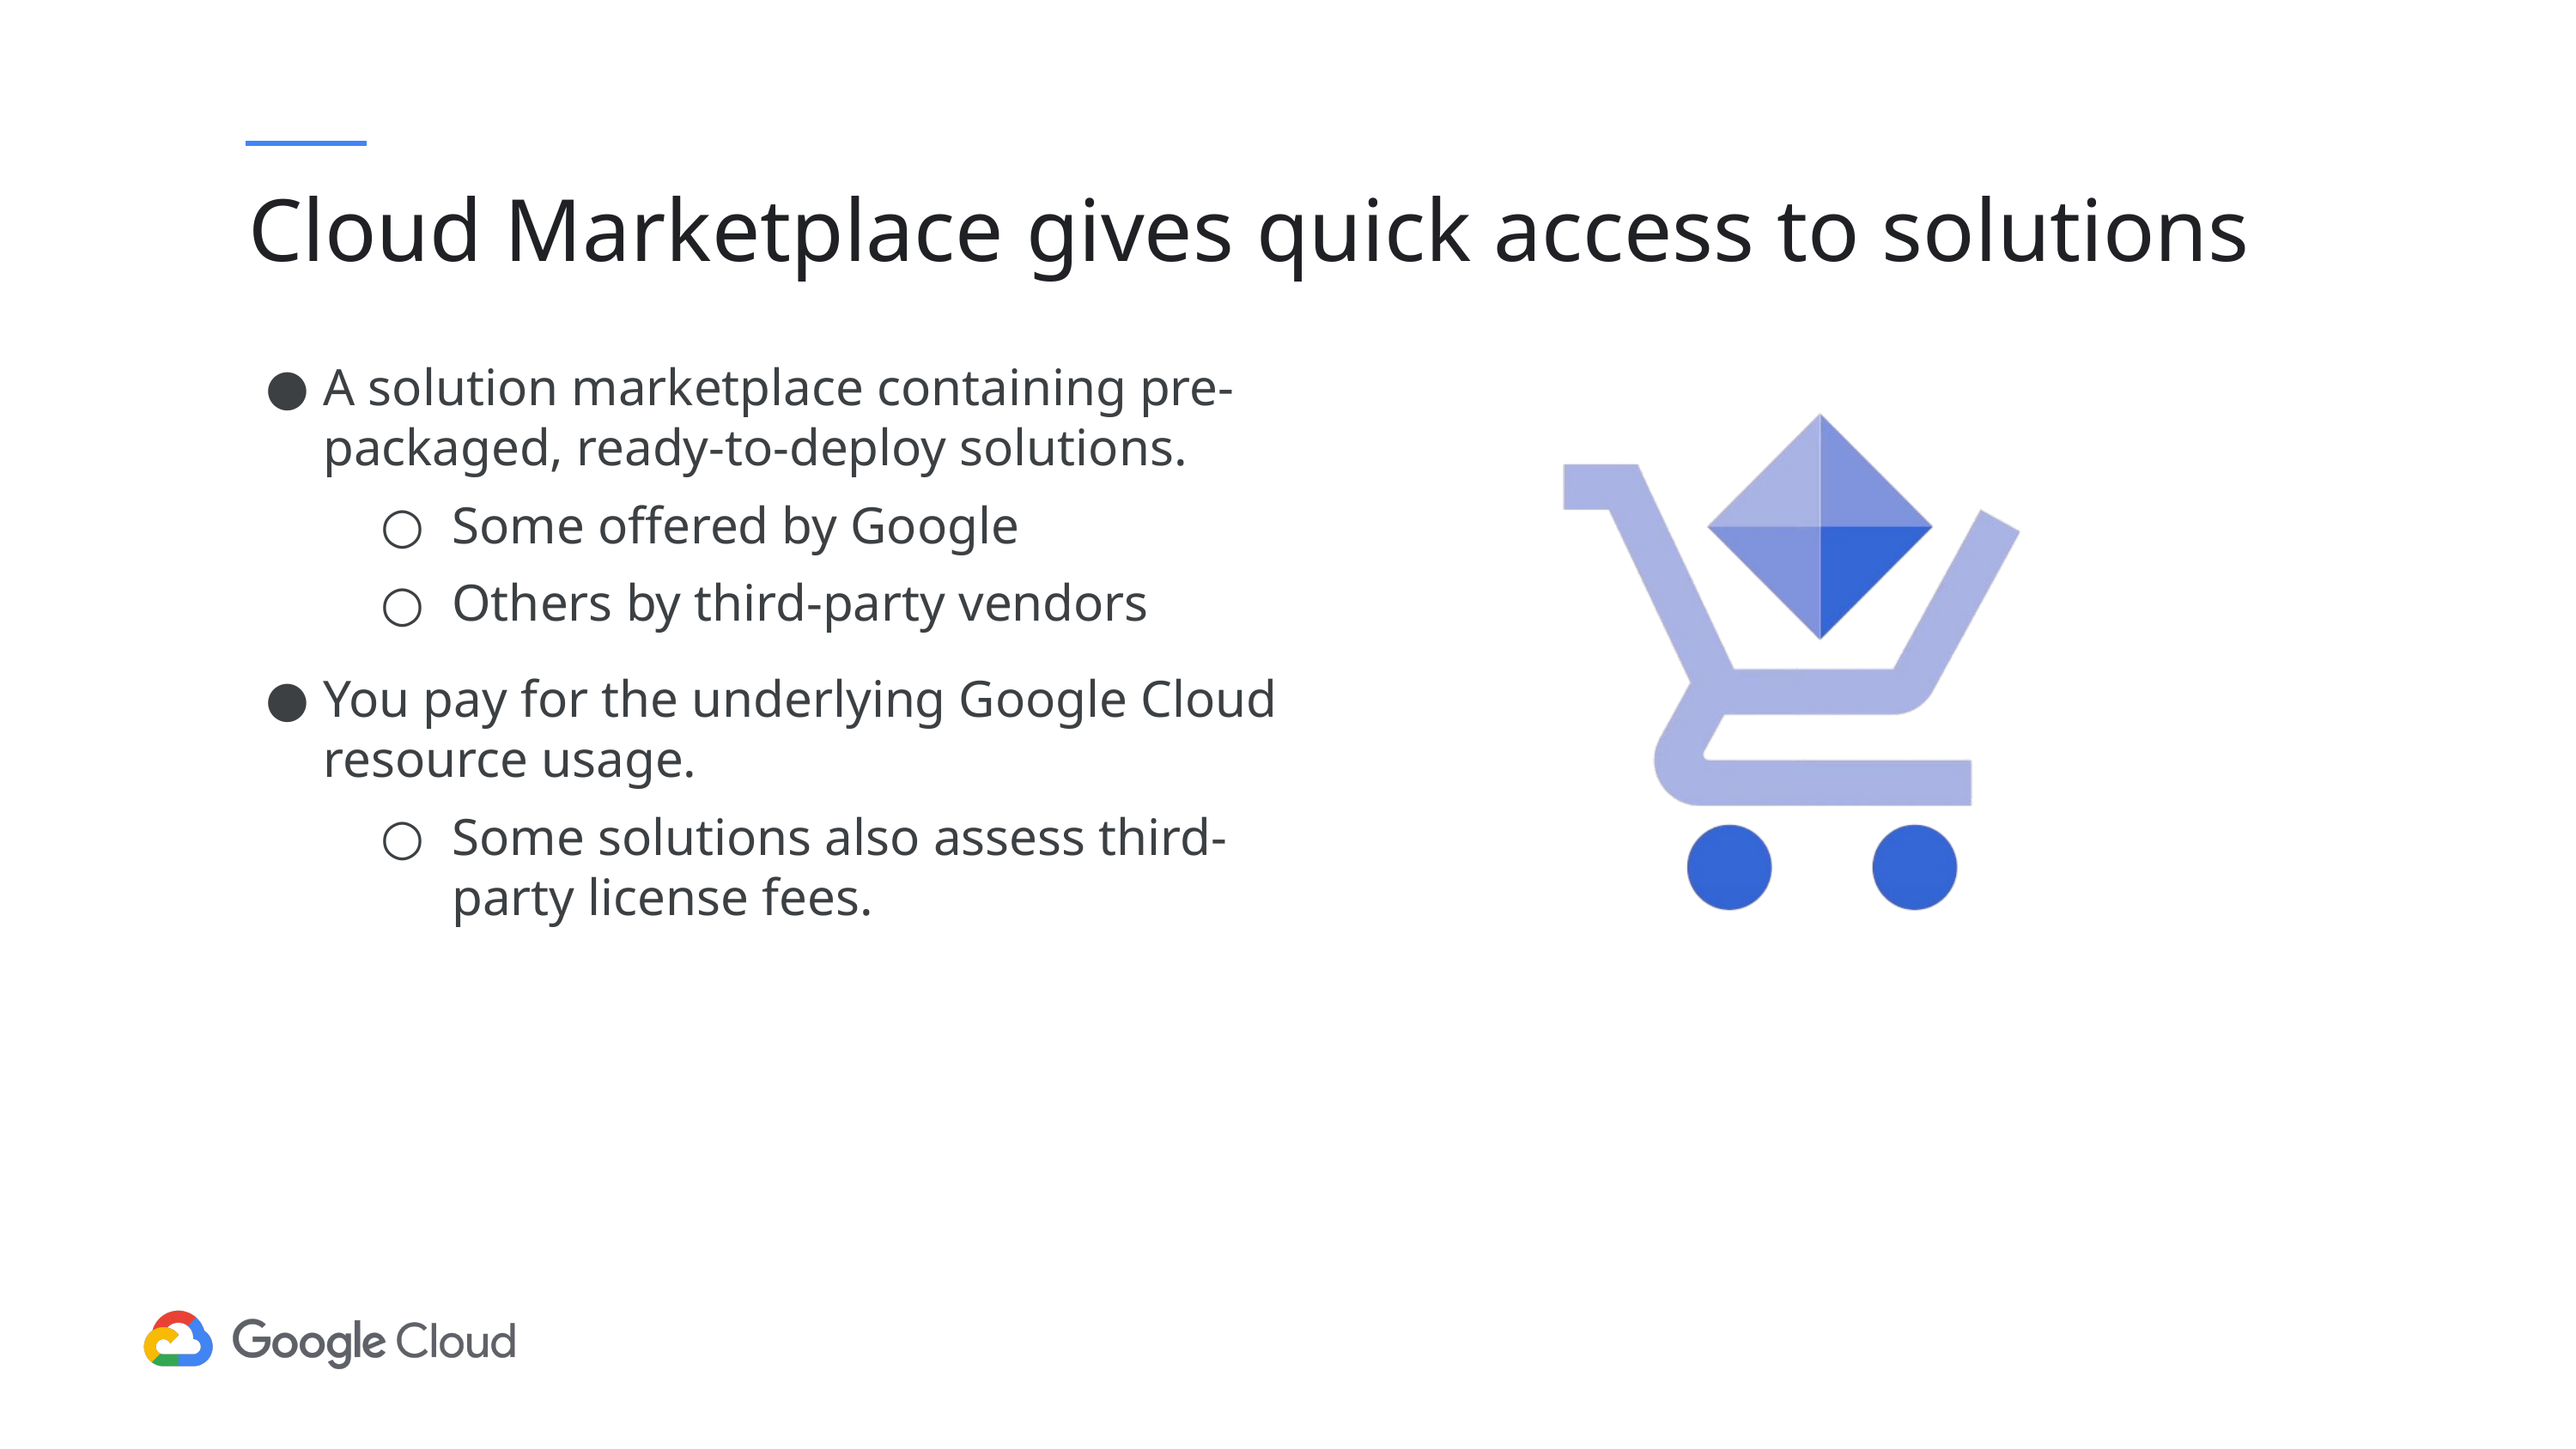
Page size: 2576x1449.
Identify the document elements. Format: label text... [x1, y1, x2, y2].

text_box A solution marketplace containing pre-packaged, ready-to-deploy solutions. Some offered by Google Others by third-party vendors You pay for the underlying Google Cloud resource usage. Some solutions also assess third-party license fees. [246, 342, 1361, 1125]
picture [142, 1303, 516, 1375]
picture [1467, 379, 2195, 977]
title Cloud Marketplace gives quick access to solutions [235, 162, 2318, 324]
